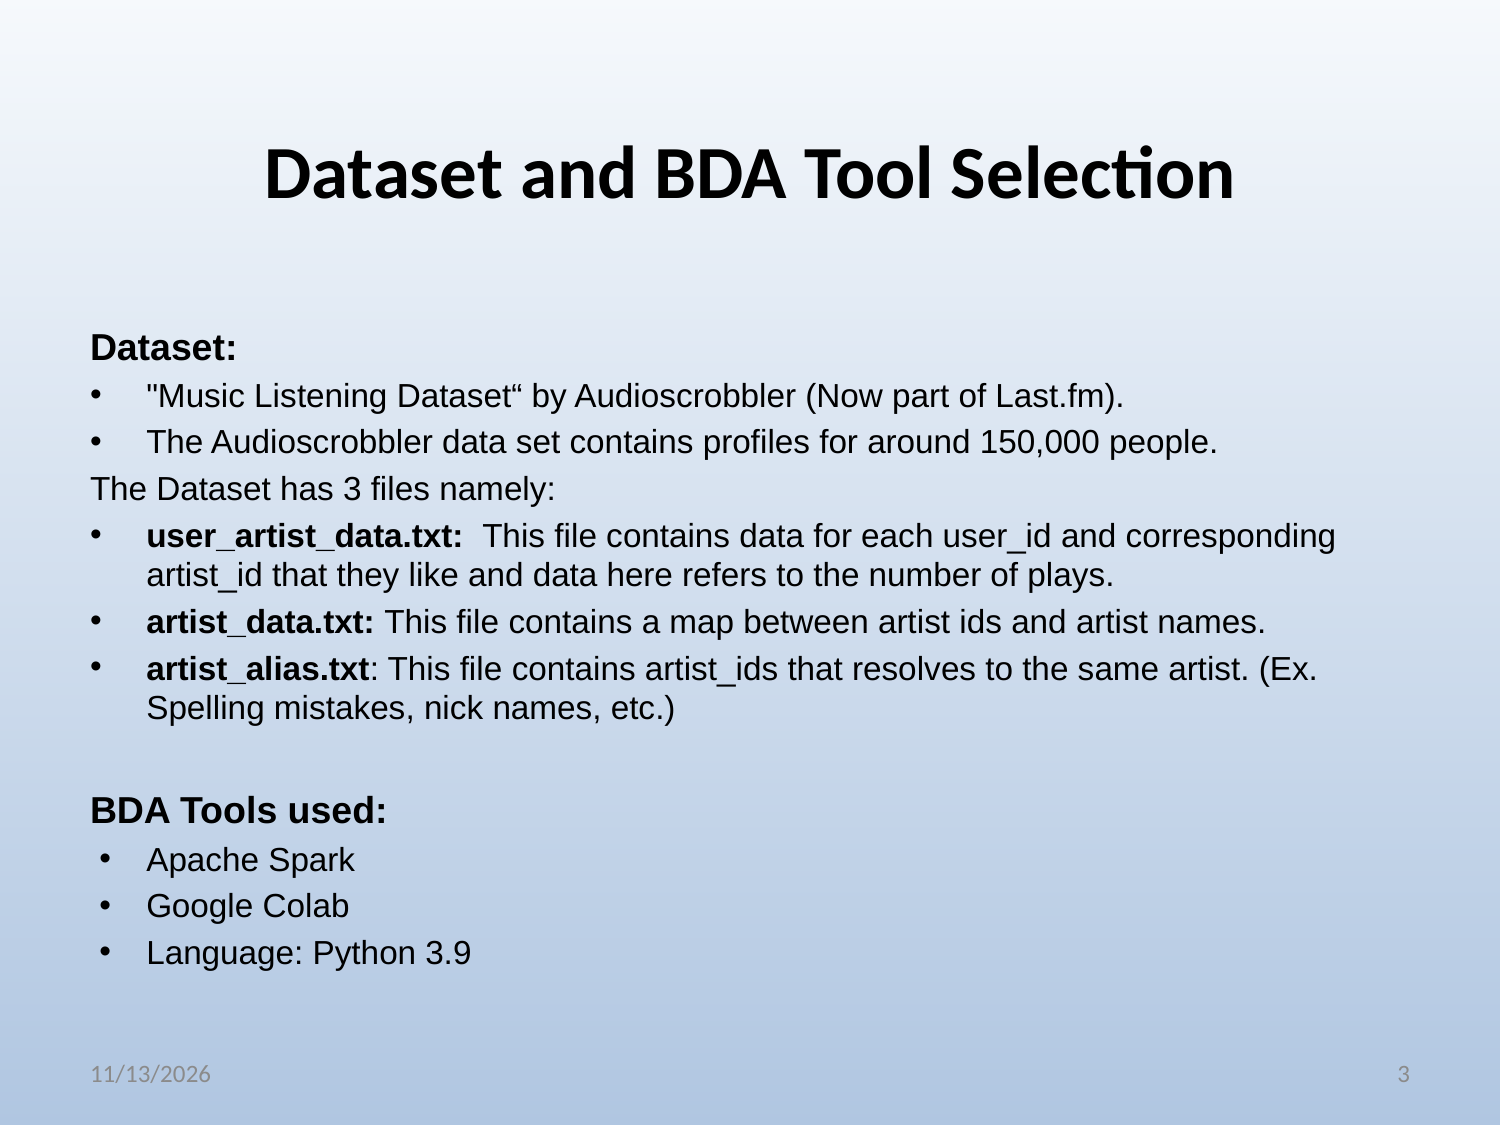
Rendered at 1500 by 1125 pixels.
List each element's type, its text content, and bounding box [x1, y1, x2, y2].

title Dataset and BDA Tool Selection [75, 75, 1426, 263]
list Dataset: "Music Listening Dataset“ by Audioscrobbler (Now part of Last.fm). The Audioscrobbler data set contains profiles for around 150,000 people. The Dataset has 3 files namely: user_artist_data.txt: This file contains data for each user_id and corresponding artist_id that they like and data here refers to the number of plays. artist_data.txt: This file contains a map between artist ids and artist names. artist_alias.txt: This file contains artist_ids that resolves to the same artist. (Ex. Spelling mistakes, nick names, etc.) BDA Tools used: Apache Spark Google Colab Language: Python 3.9 [75, 262, 1425, 1005]
slide_number 3 [1074, 1042, 1425, 1103]
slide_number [75, 1042, 425, 1103]
